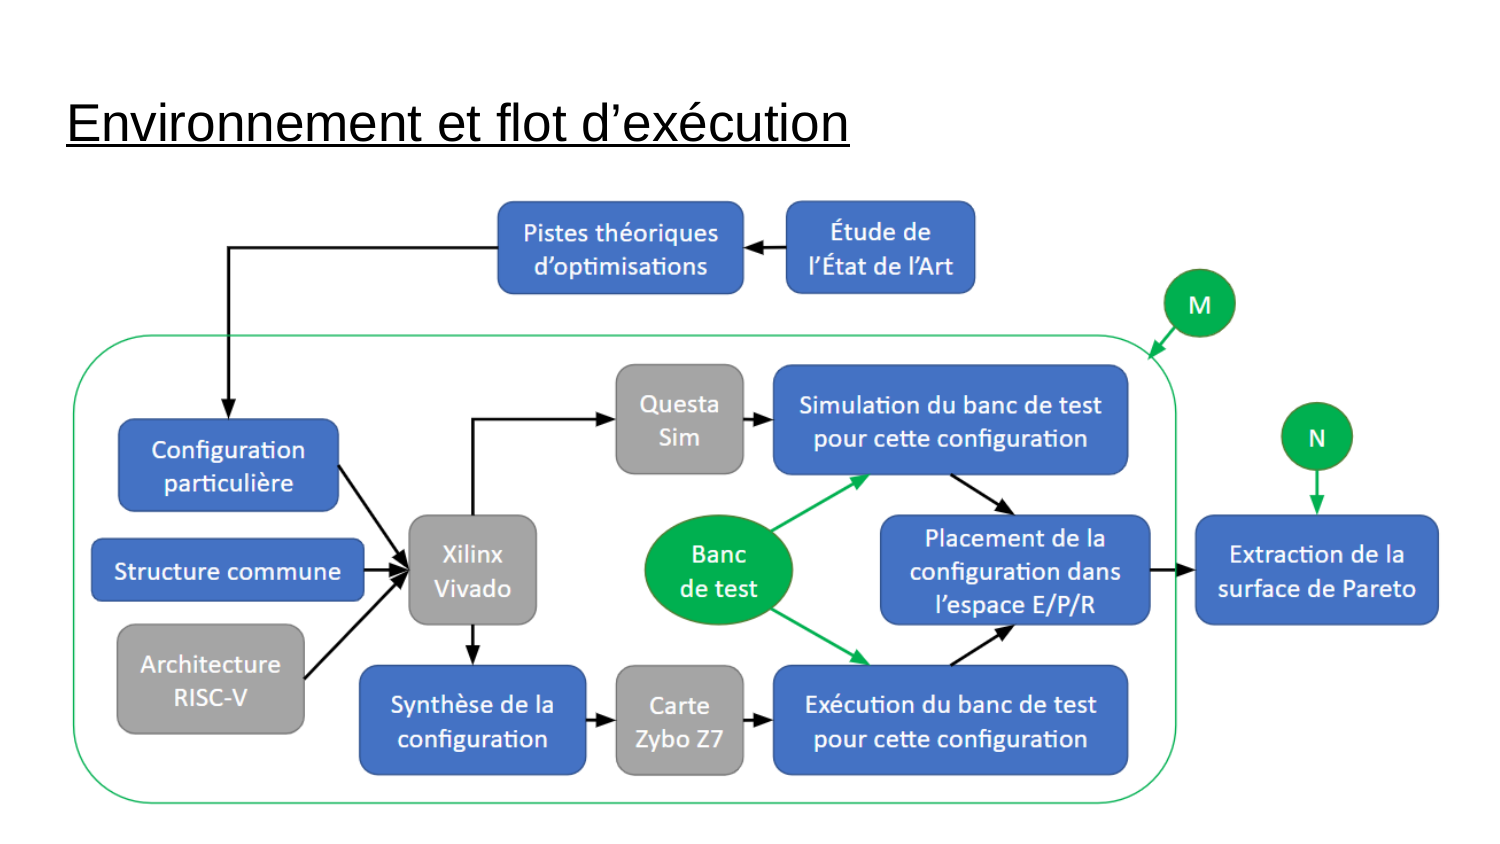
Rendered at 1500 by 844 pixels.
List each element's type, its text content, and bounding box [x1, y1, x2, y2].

picture [50, 188, 1450, 810]
title Environnement et flot d’exécution [51, 72, 1449, 167]
